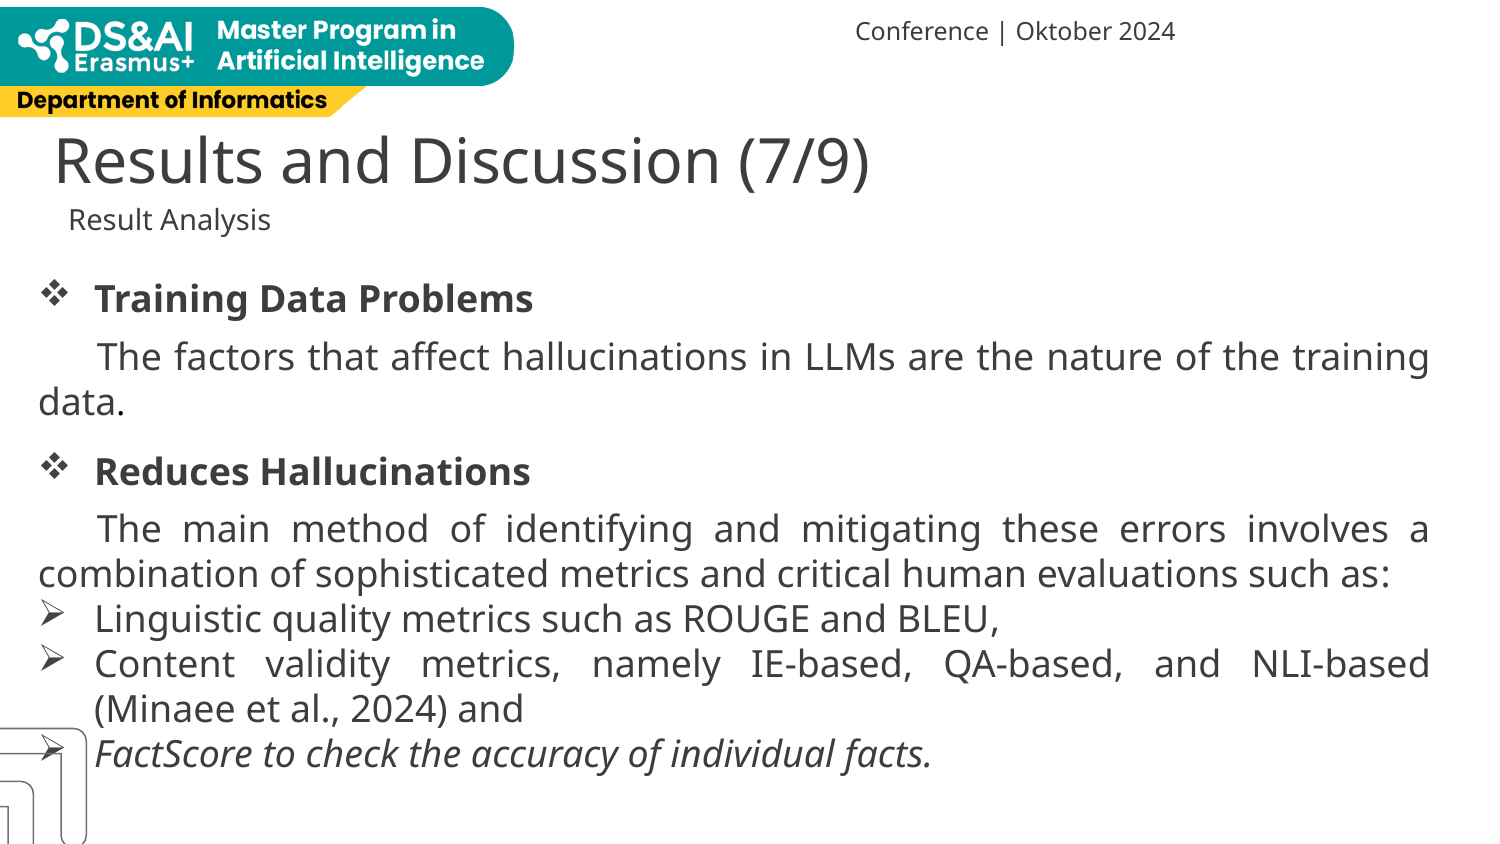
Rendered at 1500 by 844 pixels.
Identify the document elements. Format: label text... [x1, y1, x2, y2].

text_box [0, 728, 87, 844]
title Results and Discussion (7/9) [38, 106, 1303, 191]
picture [0, 7, 514, 117]
list Training Data Problems The factors that affect hallucinations in LLMs are the nature of the training data. Reduces Hallucinations The main method of identifying and mitigating these errors involves a combination of sophisticated metrics and critical human evaluations such as: Linguistic quality metrics such as ROUGE and BLEU, Content validity metrics, namely IE-based, QA-based, and NLI-based (Minaee et al., 2024) and FactScore to check the accuracy of individual facts. [22, 260, 1447, 826]
text_box Result Analysis [53, 186, 761, 243]
text_box Conference | Oktober 2024 [855, 13, 1500, 46]
